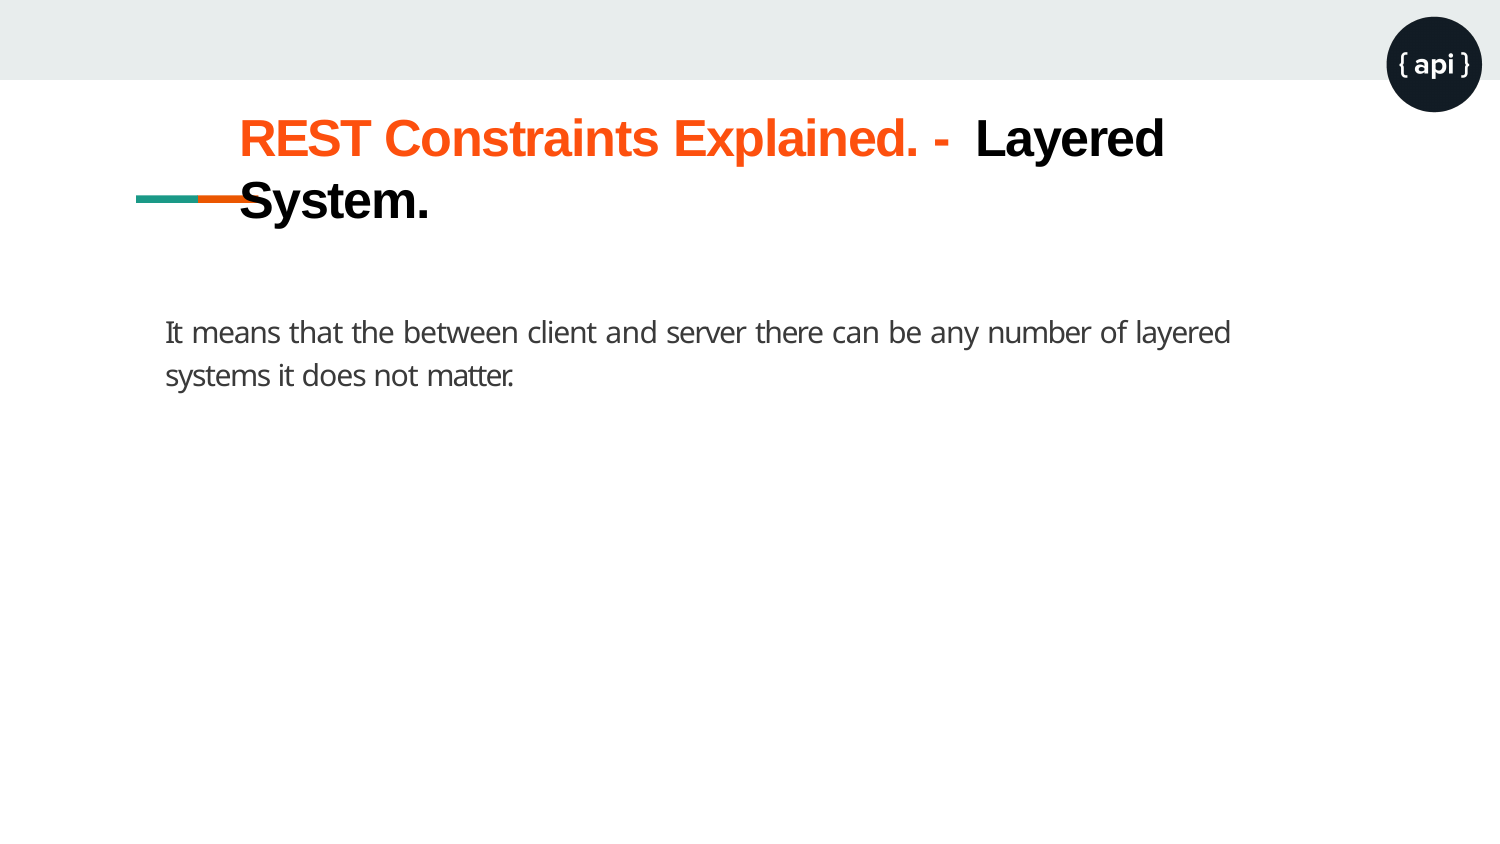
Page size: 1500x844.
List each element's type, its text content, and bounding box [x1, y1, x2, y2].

picture [1369, 0, 1500, 130]
text_box It means that the between client and server there can be any number of layered systems it does not matter. [163, 305, 1275, 393]
text_box REST Constraints Explained. - Layered System. [237, 102, 1368, 230]
